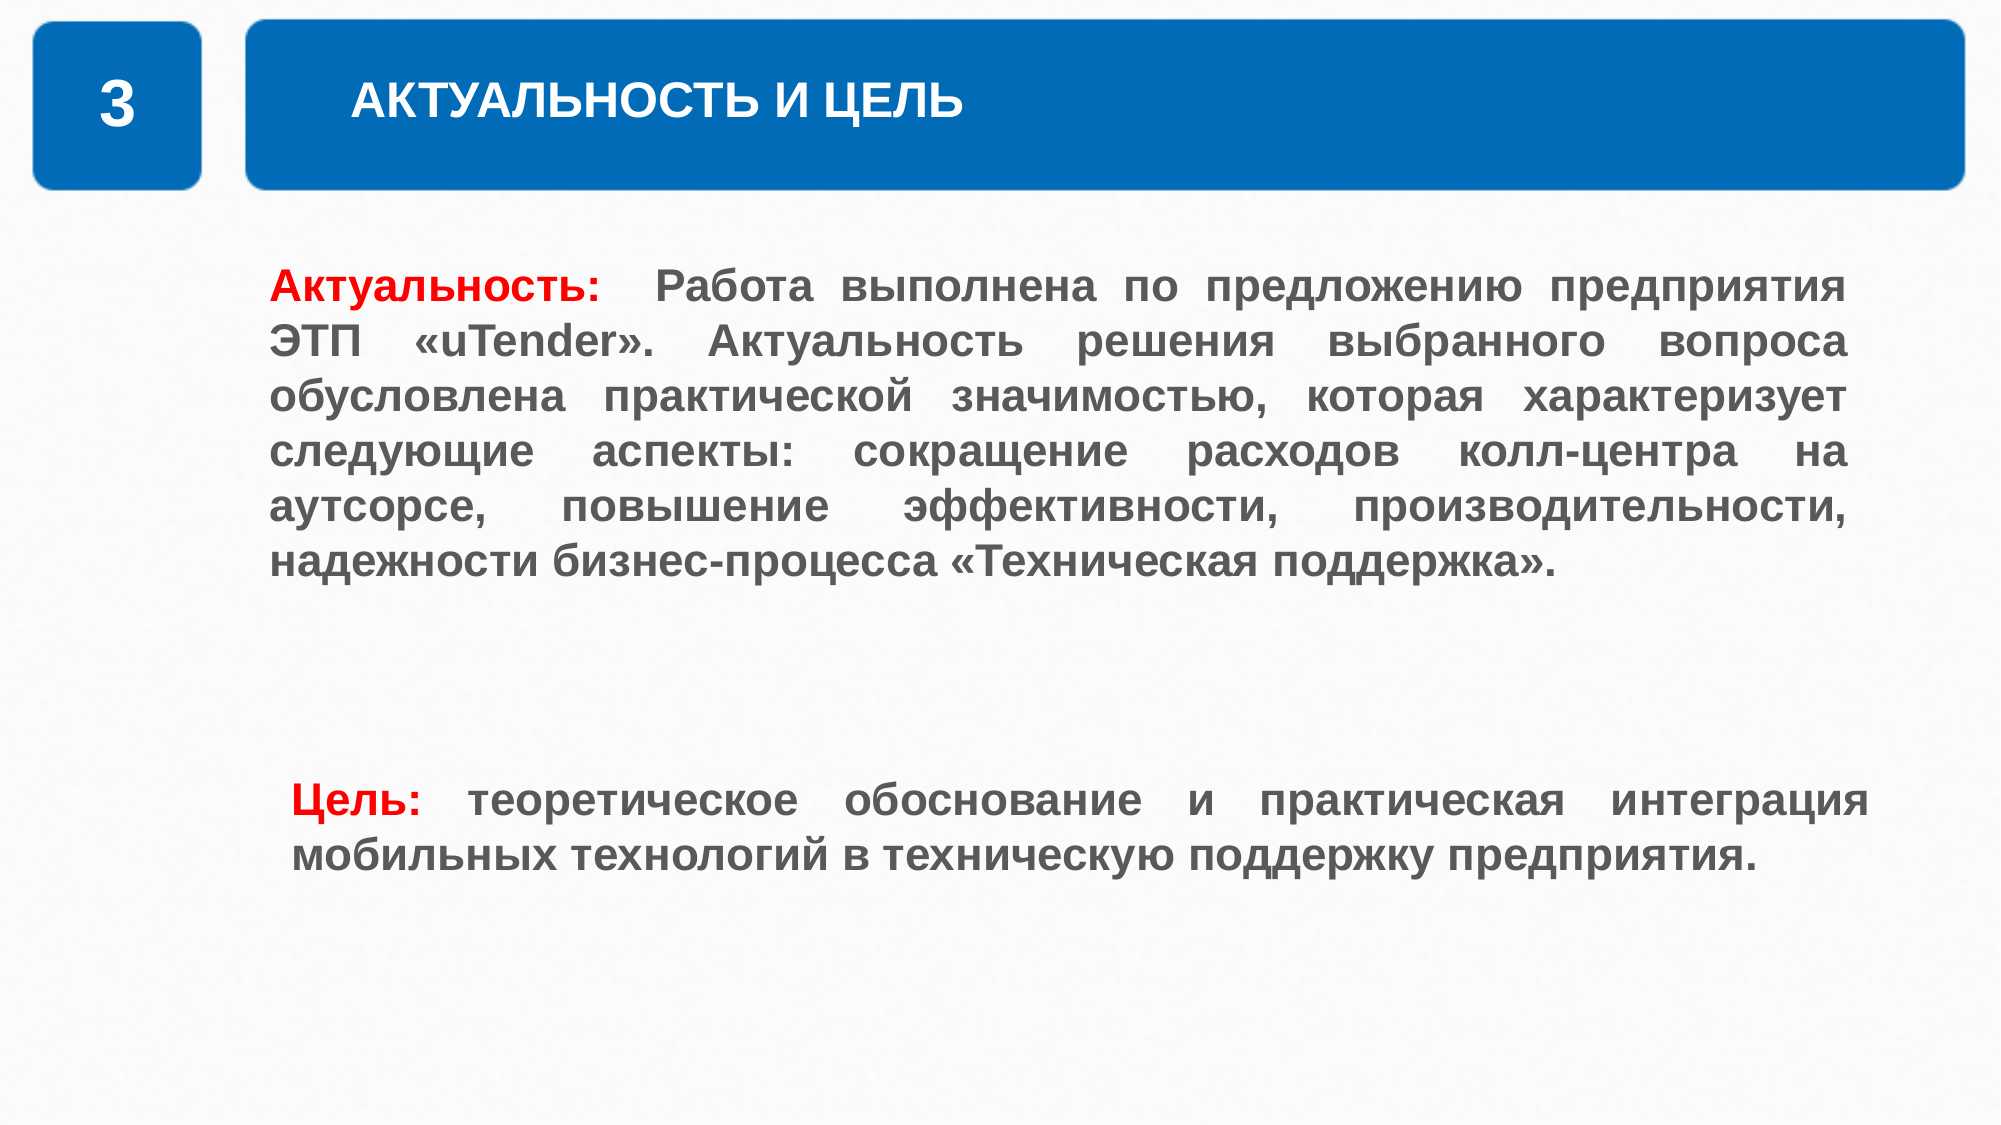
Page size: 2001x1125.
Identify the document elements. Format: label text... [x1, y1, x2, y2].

text_box 3 [62, 45, 174, 154]
picture [0, 0, 2001, 1125]
title АКТУАЛЬНОСТЬ И ЦЕЛЬ [335, 23, 1443, 180]
text_box Цель: теоретическое обоснование и практическая интеграция мобильных технологий в техническую поддержку предприятия. [276, 761, 1886, 887]
text_box Актуальность: Работа выполнена по предложению предприятия ЭТП «uTender». Актуальность решения выбранного вопроса обусловлена практической значимостью, которая характеризует следующие аспекты: сокращение расходов колл-центра на аутсорсе, повышение эффективности, производительности, надежности бизнес-процесса «Техническая поддержка». [254, 248, 1864, 594]
